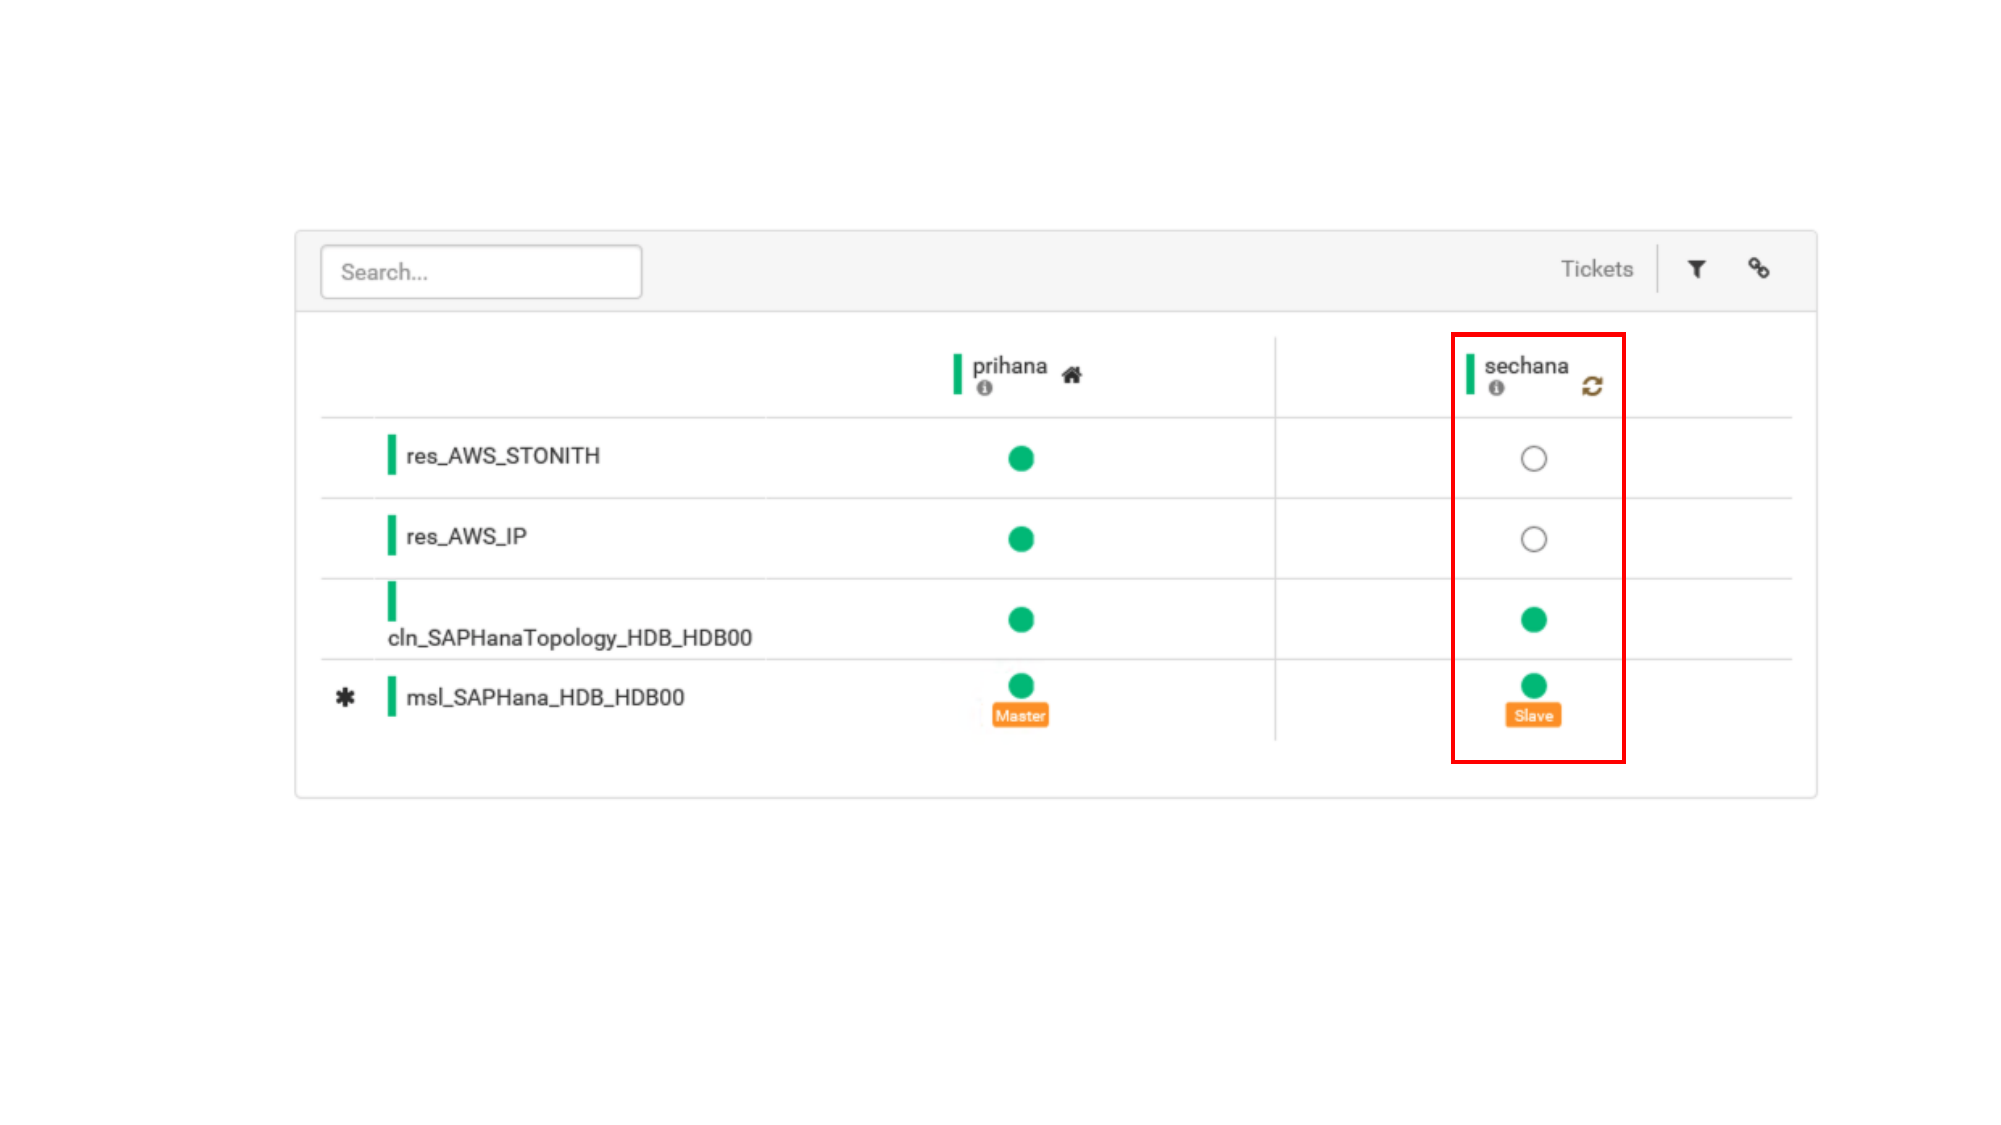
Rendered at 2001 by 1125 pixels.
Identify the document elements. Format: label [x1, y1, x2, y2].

text_box [292, 226, 1823, 804]
